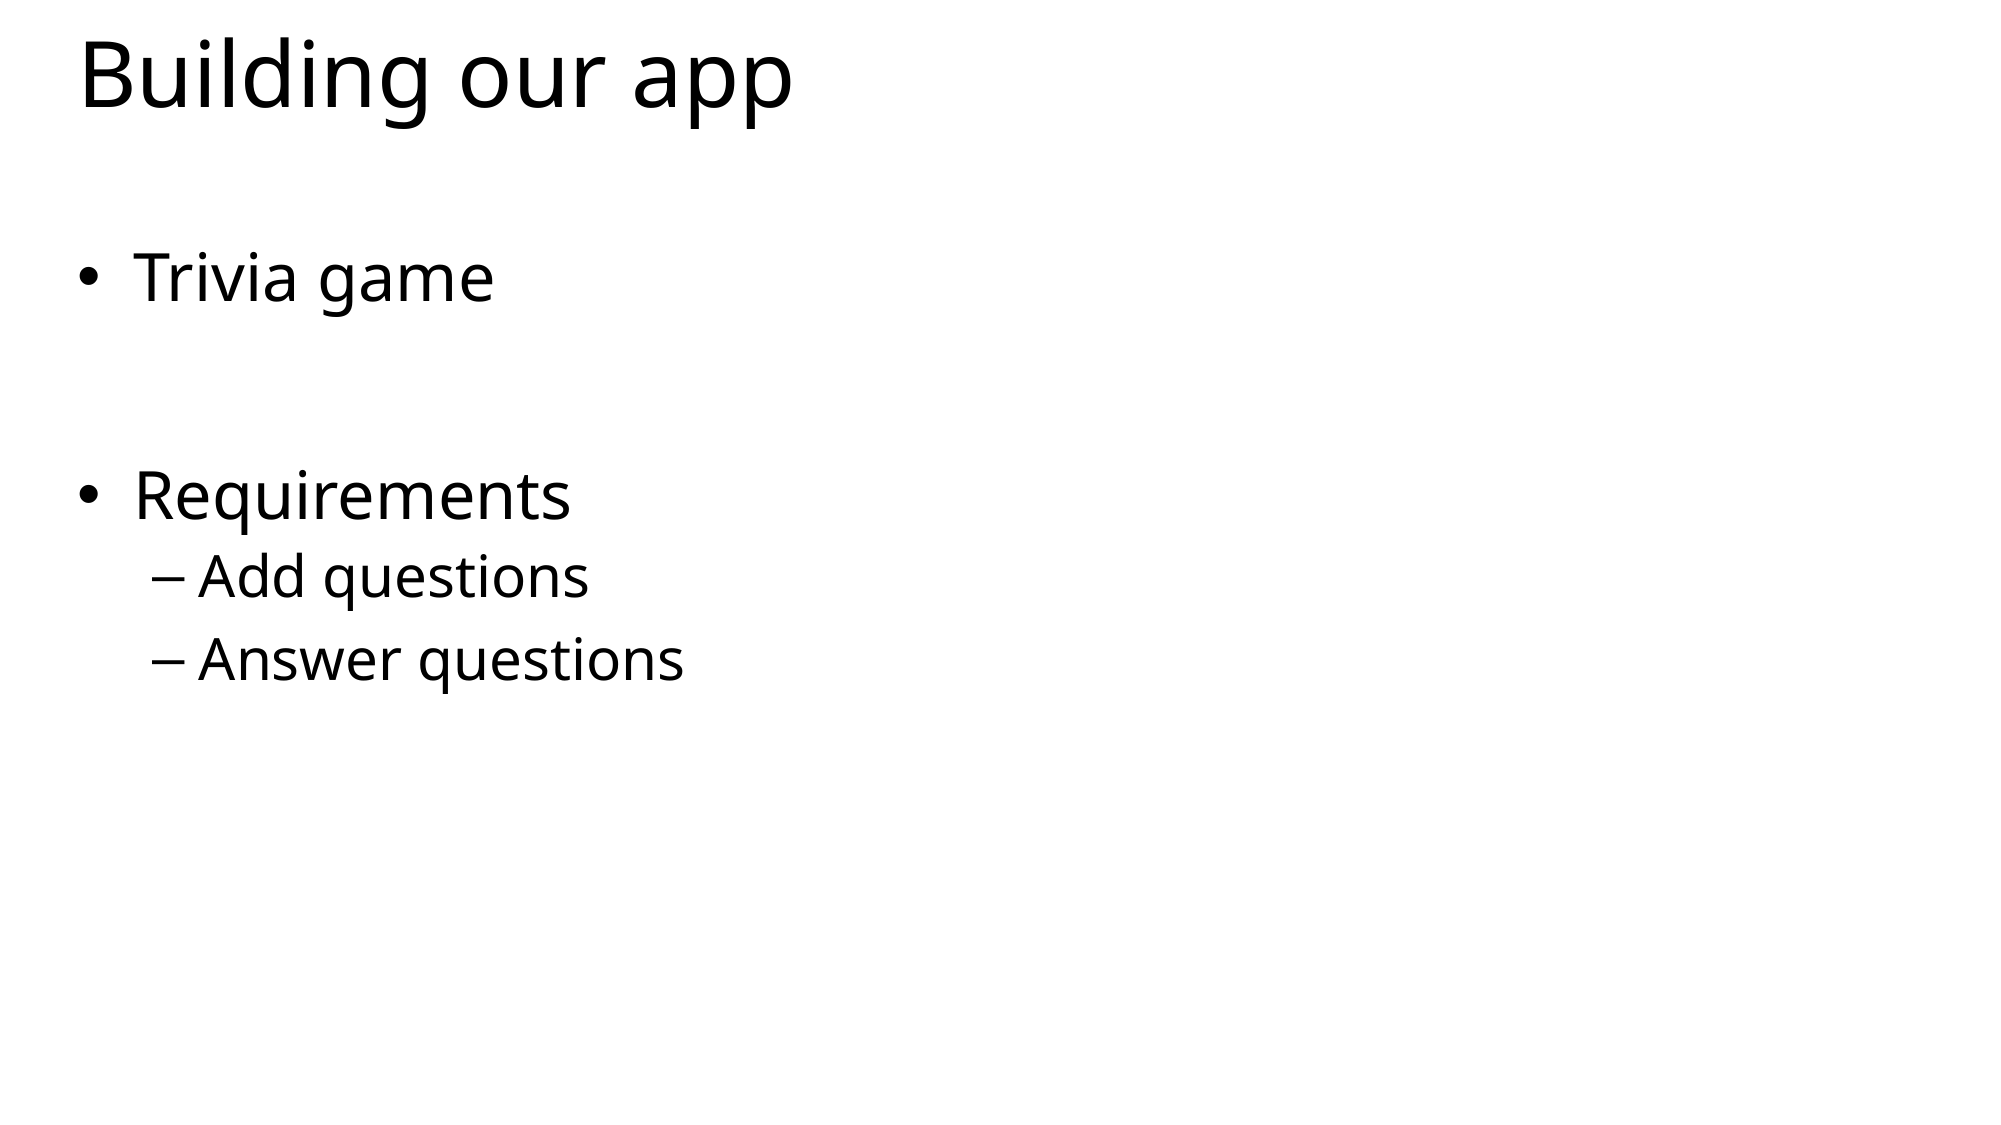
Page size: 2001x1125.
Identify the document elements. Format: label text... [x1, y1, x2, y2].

title Building our app [62, 29, 1953, 205]
list Trivia game Requirements Add questions Answer questions [62, 227, 1953, 1096]
